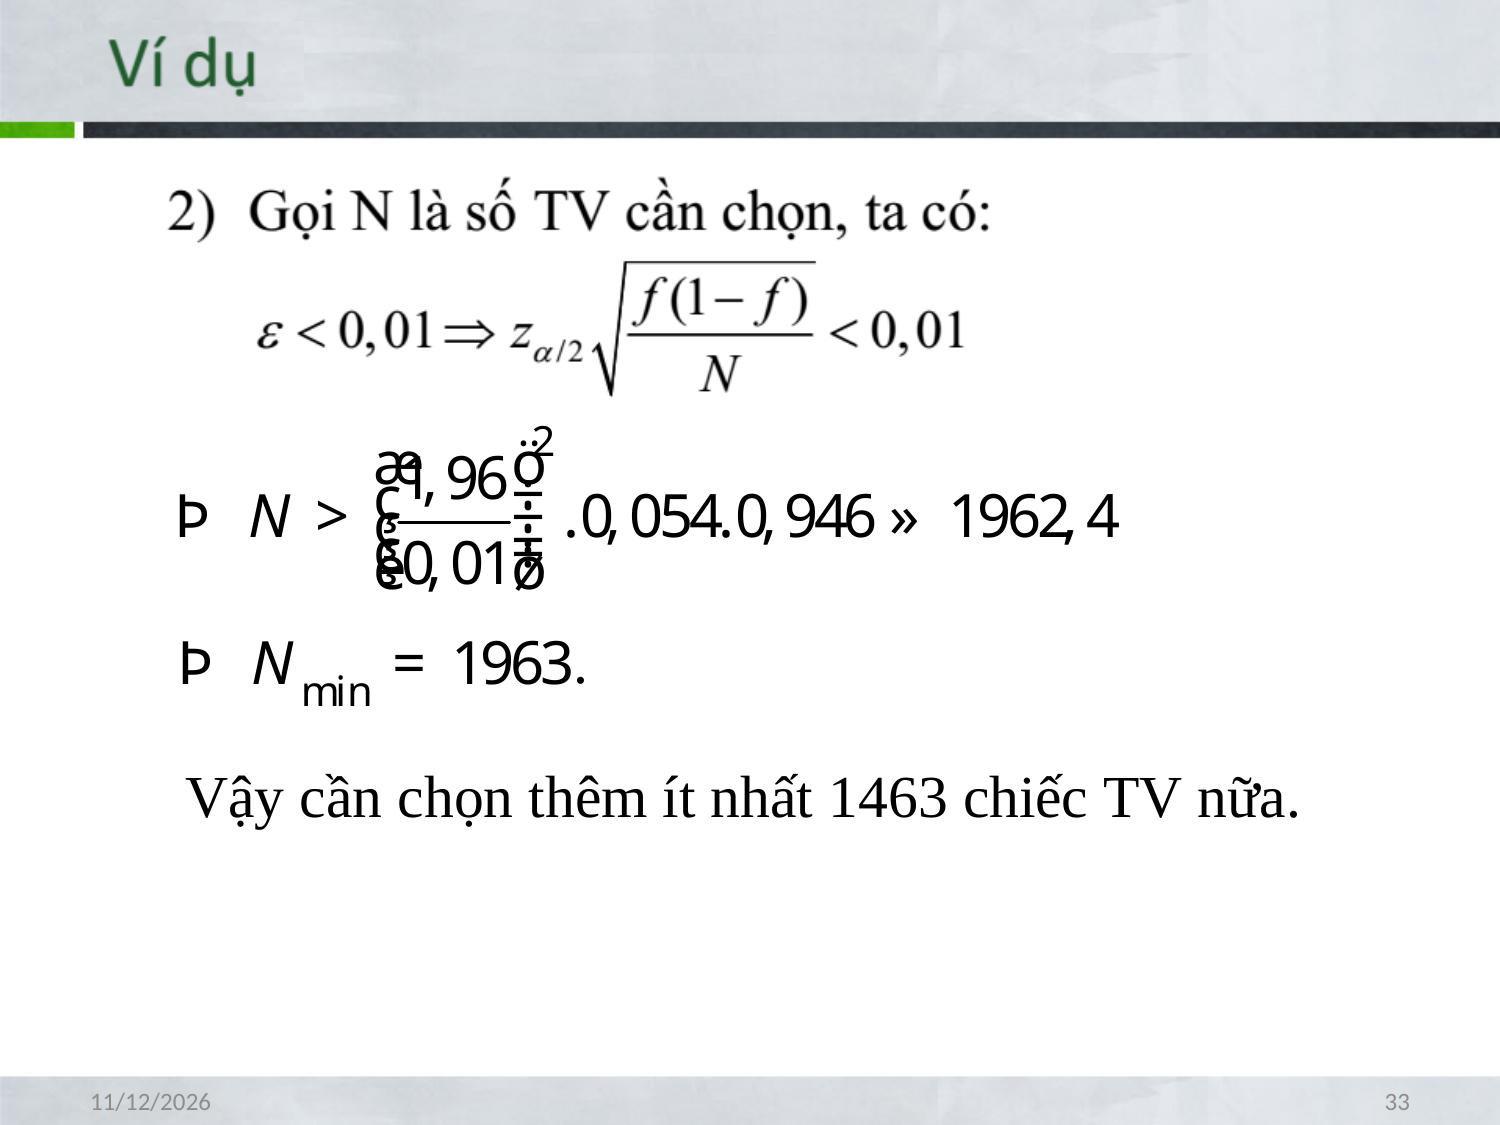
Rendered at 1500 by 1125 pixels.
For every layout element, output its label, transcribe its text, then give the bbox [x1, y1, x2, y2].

slide_number 33 [1074, 1074, 1425, 1125]
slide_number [75, 1074, 425, 1125]
picture [0, 0, 1500, 1125]
